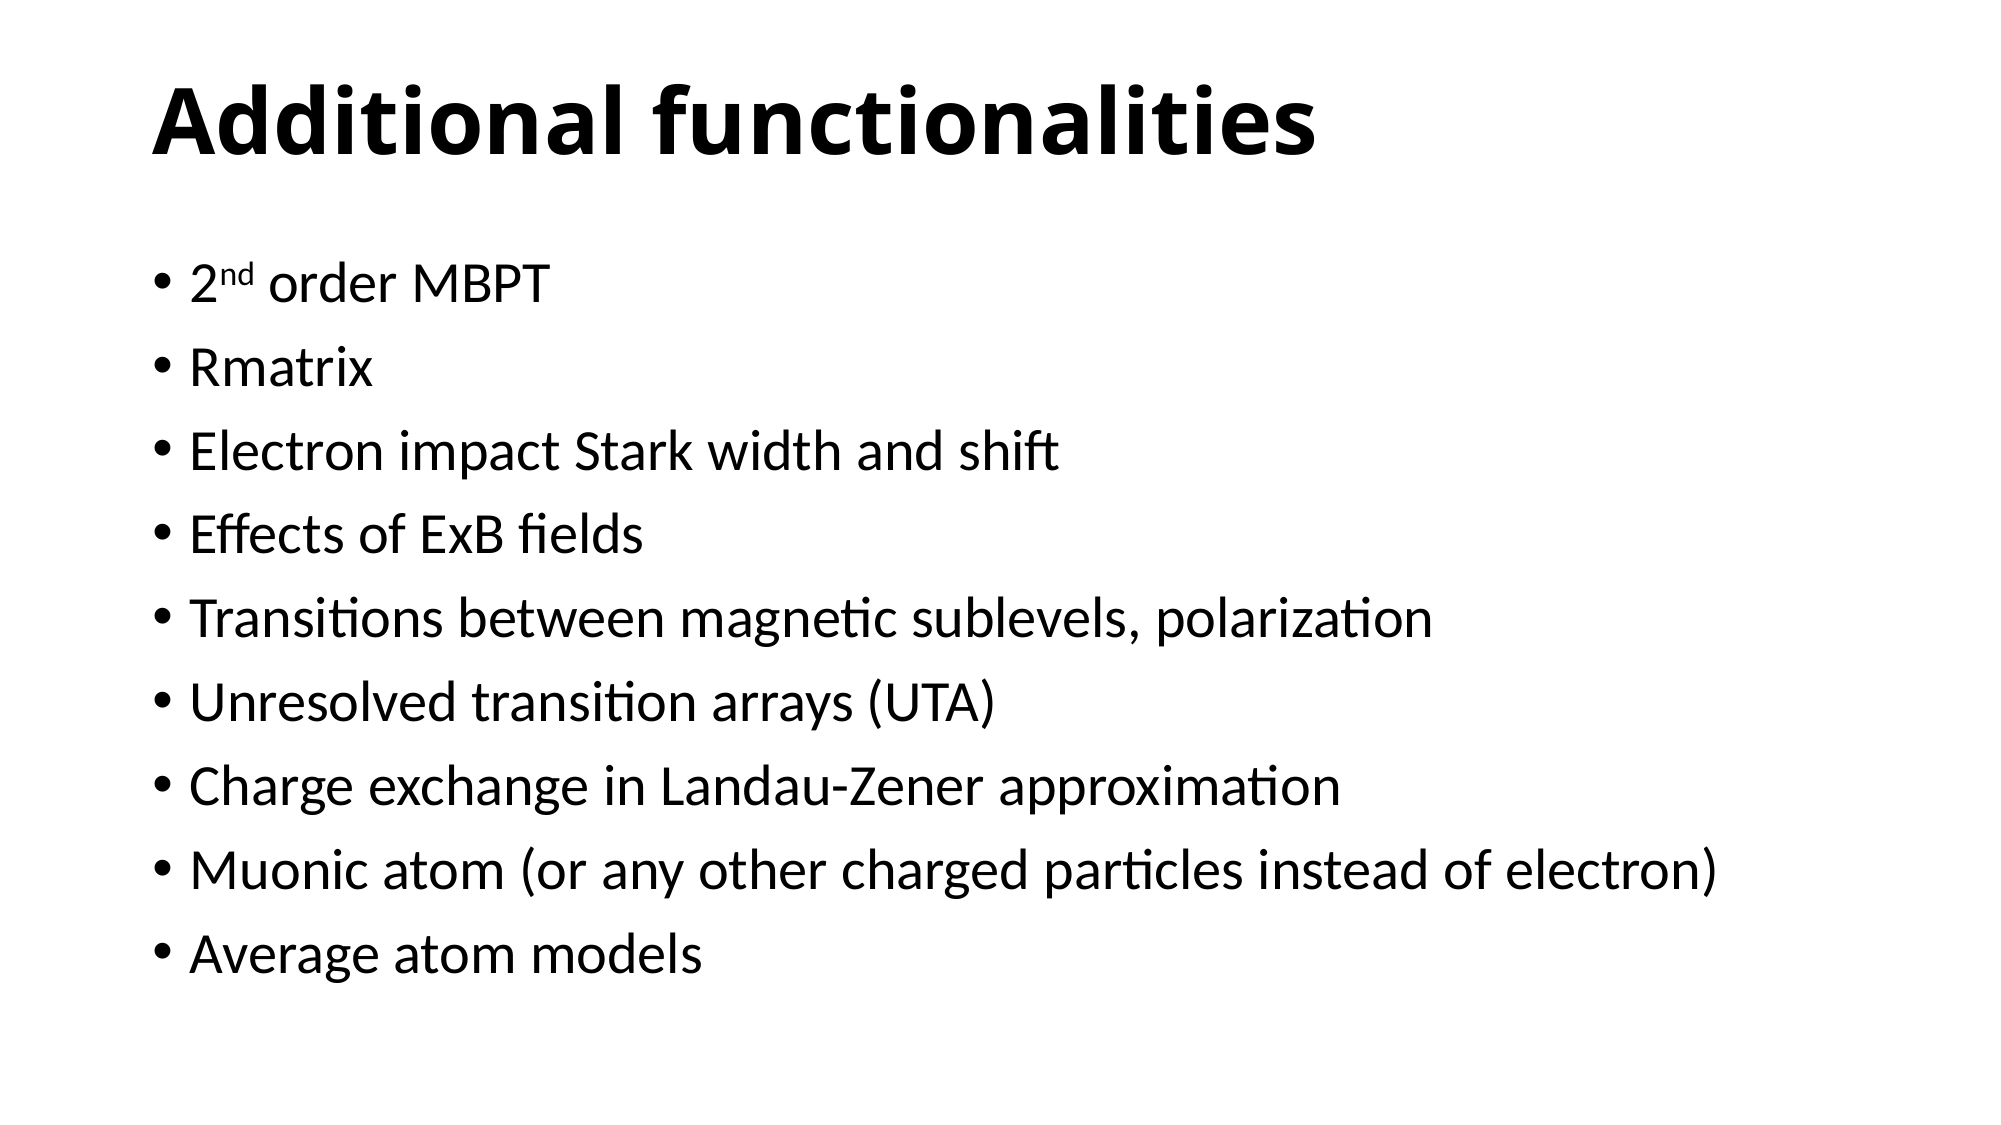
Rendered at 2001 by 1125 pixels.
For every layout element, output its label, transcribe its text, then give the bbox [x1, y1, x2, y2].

title Additional functionalities [137, 59, 1863, 190]
list 2nd order MBPT Rmatrix Electron impact Stark width and shift Effects of ExB fields Transitions between magnetic sublevels, polarization Unresolved transition arrays (UTA) Charge exchange in Landau-Zener approximation Muonic atom (or any other charged particles instead of electron) Average atom models [137, 244, 1863, 1014]
